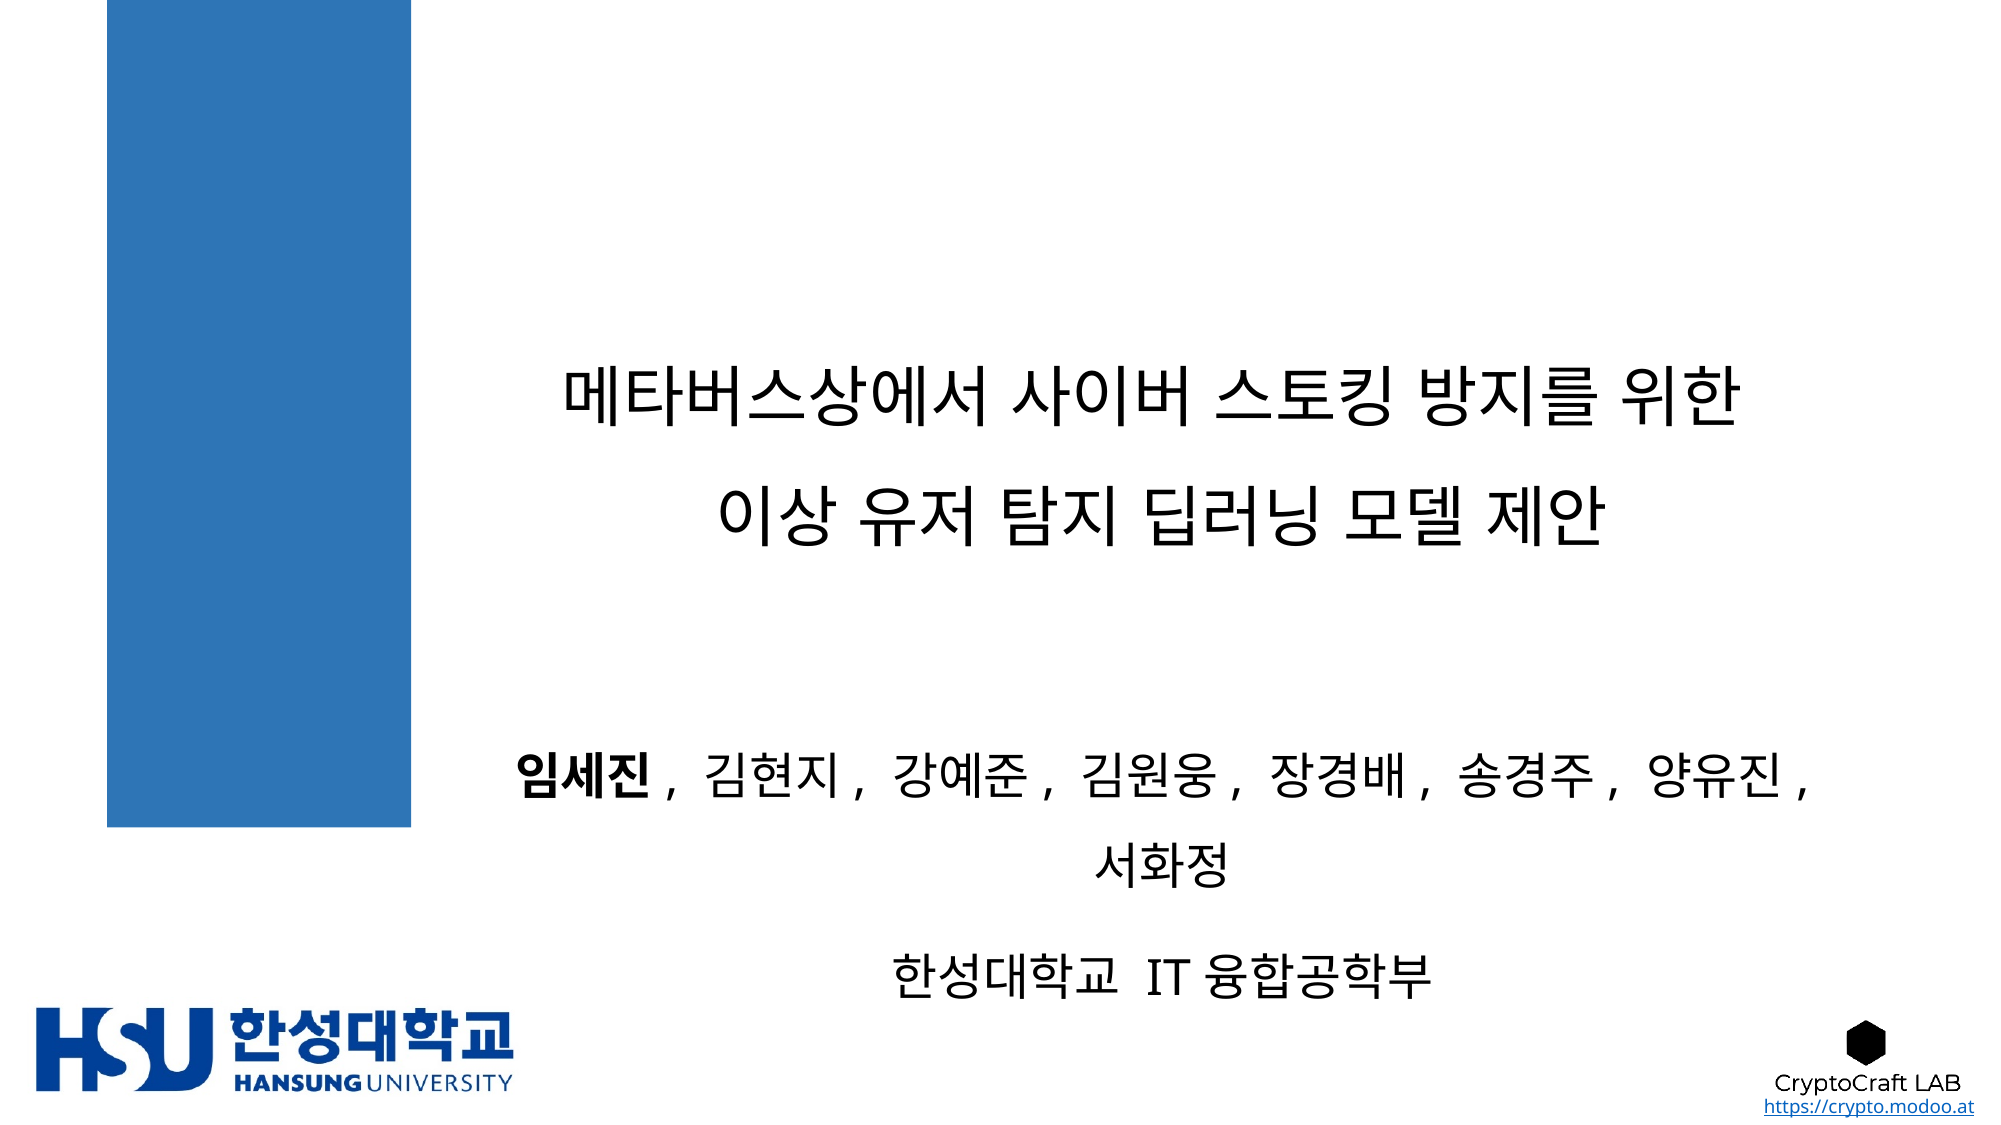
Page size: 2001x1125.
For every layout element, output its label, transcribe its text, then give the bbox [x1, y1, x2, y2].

picture [1943, 1104, 1949, 1111]
picture [27, 997, 524, 1103]
title 메타버스상에서 사이버 스토킹 방지를 위한 이상 유저 탐지 딥러닝 모델 제안 [473, 170, 1852, 563]
picture [1909, 1104, 1915, 1111]
subtitle 임세진, 김현지, 강예준, 김원웅, 장경배, 송경주, 양유진, 서화정 한성대학교 IT융합공학부 [473, 707, 1852, 979]
picture [1876, 1104, 1882, 1111]
picture [1932, 1104, 1938, 1111]
picture [1760, 1005, 1976, 1111]
